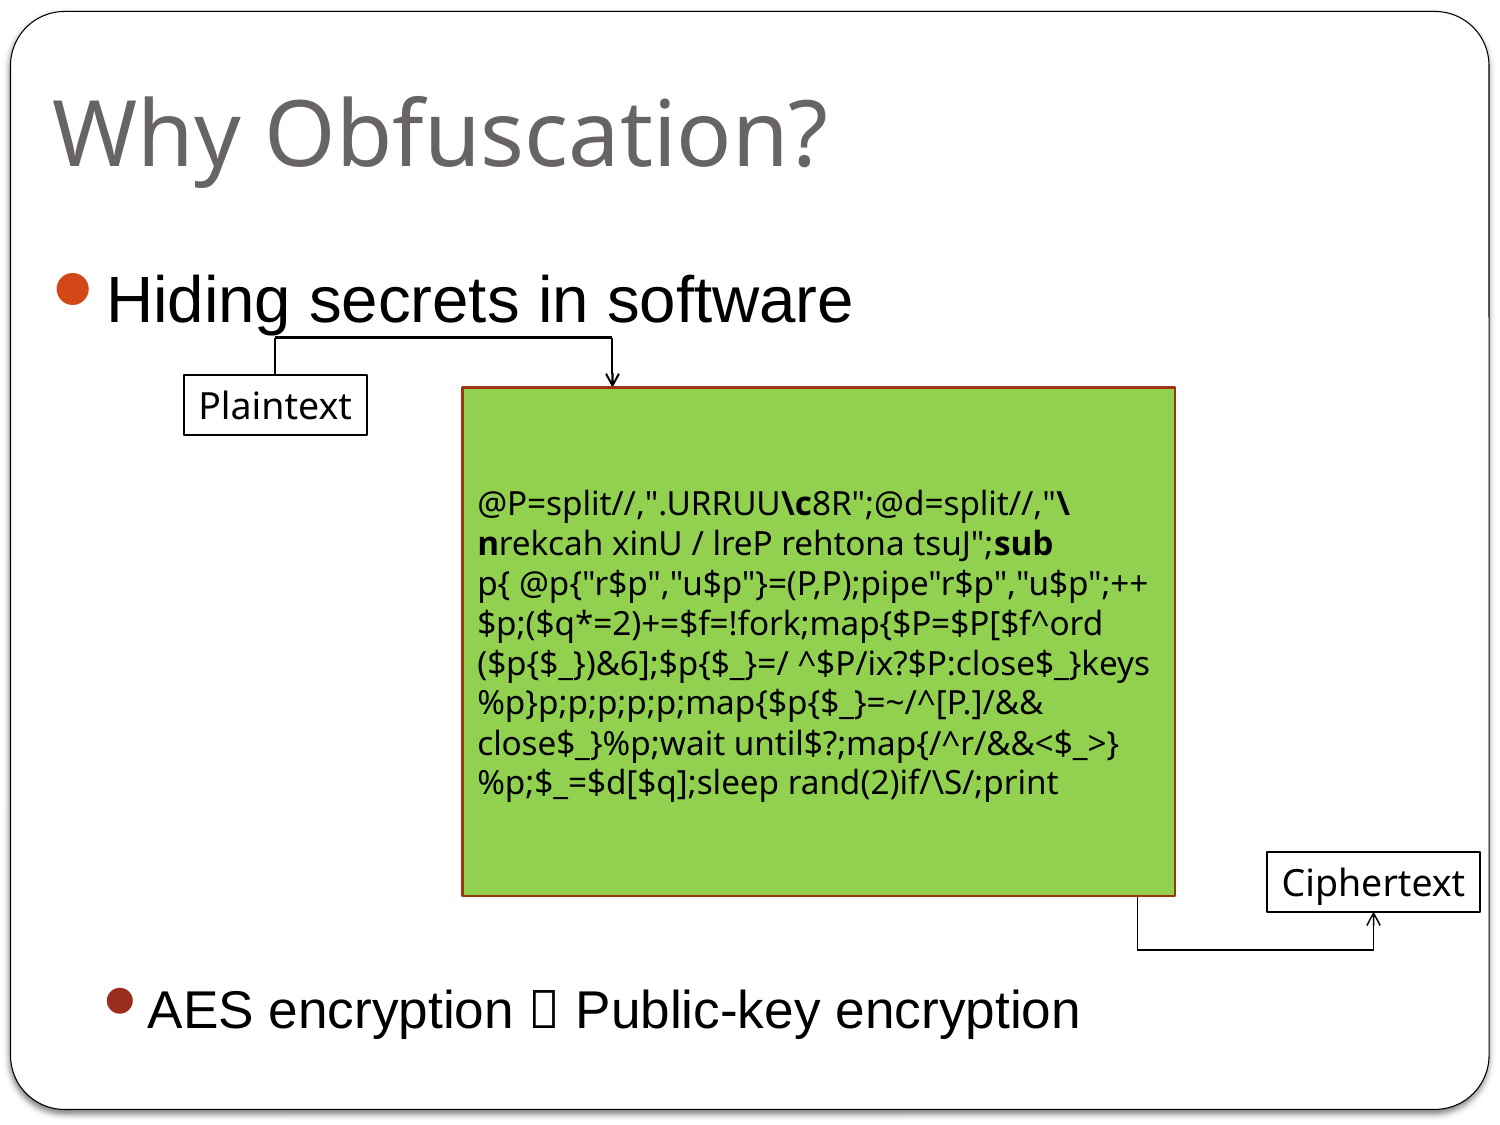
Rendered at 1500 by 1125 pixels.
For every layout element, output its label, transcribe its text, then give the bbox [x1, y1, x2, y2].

list Hiding secrets in software AES encryption  Public-key encryption [37, 249, 1475, 1050]
text_box Ciphertext [1266, 851, 1481, 912]
title Why Obfuscation? [37, 12, 1475, 200]
text_box @P=split//,".URRUU\c8R";@d=split//,"\nrekcah xinU / lreP rehtona tsuJ";sub p{ @p{"r$p","u$p"}=(P,P);pipe"r$p","u$p";++$p;($q*=2)+=$f=!fork;map{$P=$P[$f^ord ($p{$_})&6];$p{$_}=/ ^$P/ix?$P:close$_}keys%p}p;p;p;p;p;map{$p{$_}=~/^[P.]/&& close$_}%p;wait until$?;map{/^r/&&<$_>}%p;$_=$d[$q];sleep rand(2)if/\S/;print [461, 386, 1176, 897]
text_box Plaintext [183, 374, 367, 435]
